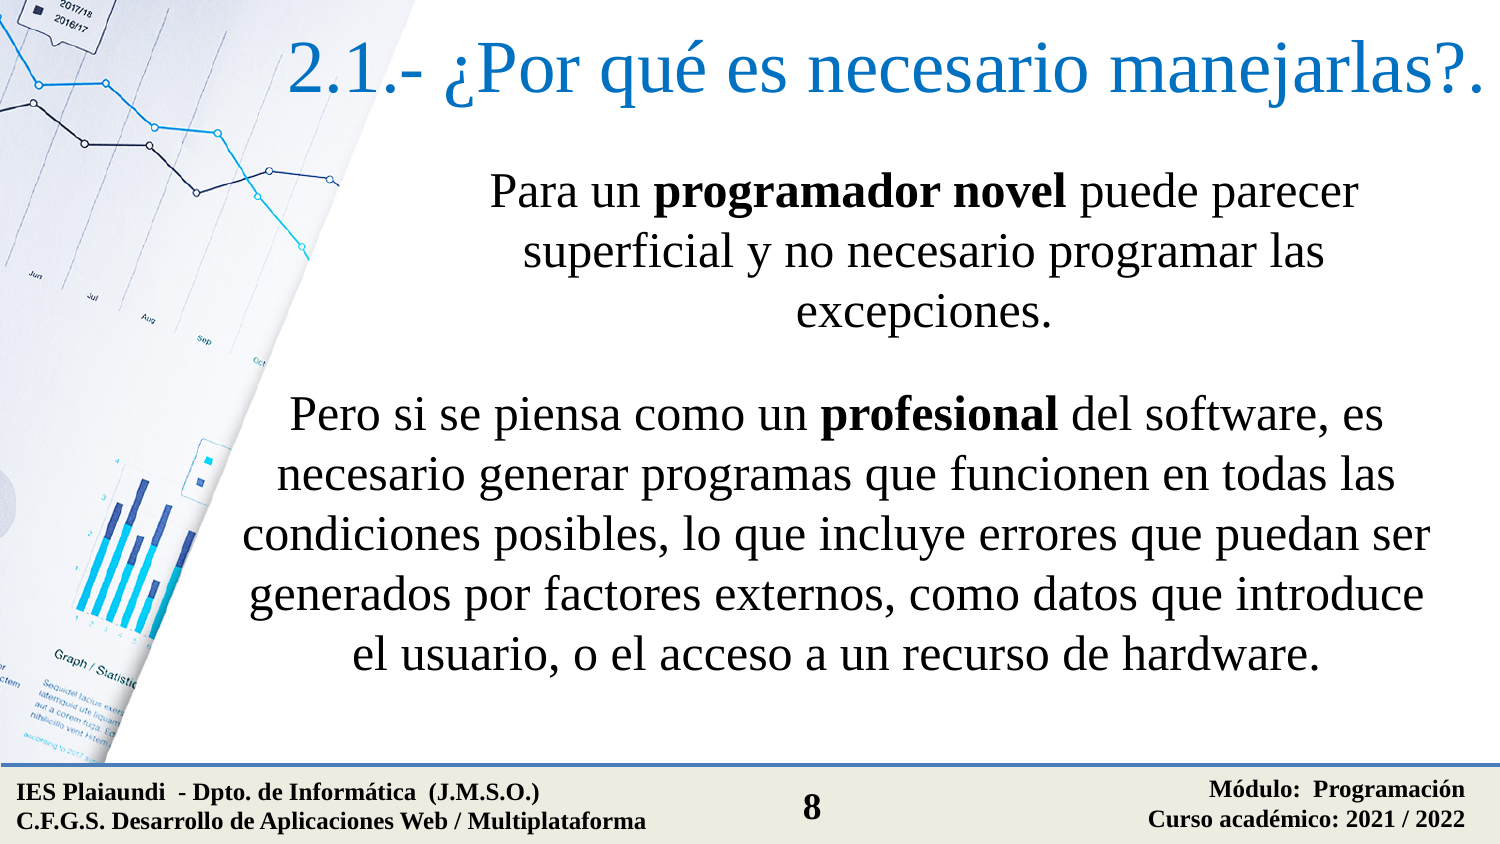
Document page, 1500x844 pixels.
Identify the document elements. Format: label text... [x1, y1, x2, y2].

picture [0, 0, 1500, 763]
text_box Pero si se piensa como un profesional del software, es necesario generar programas que funcionen en todas las condiciones posibles, lo que incluye errores que puedan ser generados por factores externos, como datos que introduce el usuario, o el acceso a un recurso de hardware. [223, 373, 1450, 688]
title 2.1.- ¿Por qué es necesario manejarlas?. [198, 0, 1500, 126]
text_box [1, 764, 1500, 844]
text_box Para un programador novel puede parecer superficial y no necesario programar las excepciones. [399, 149, 1450, 345]
